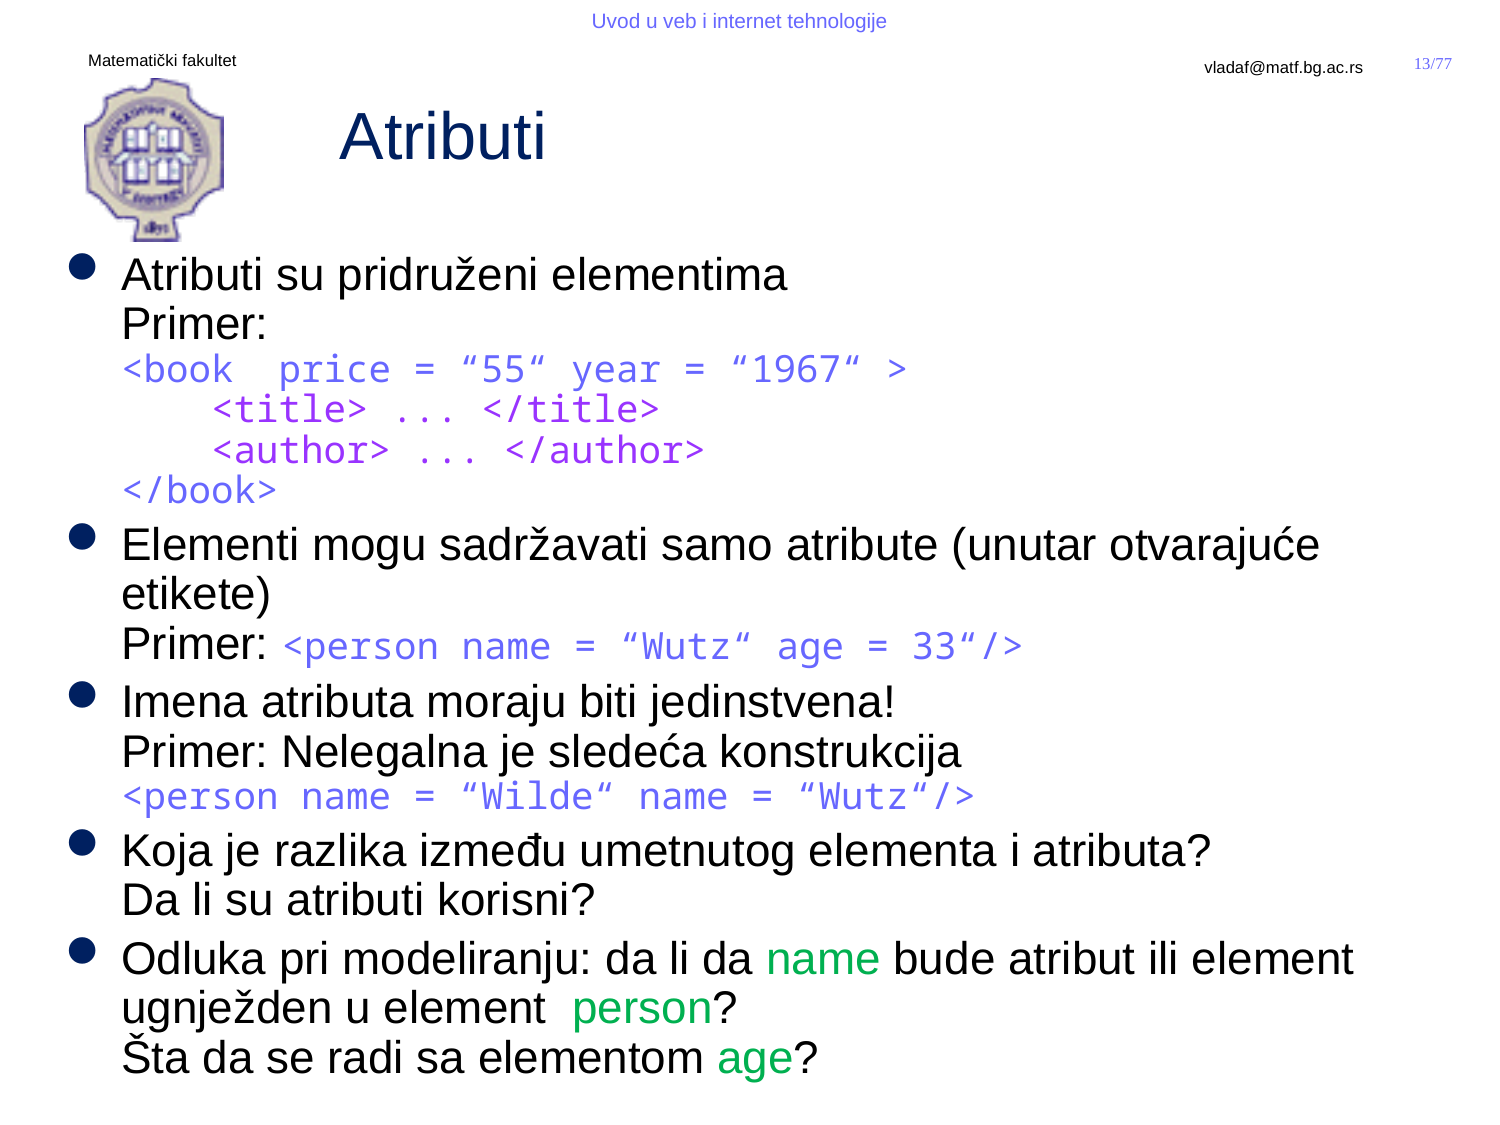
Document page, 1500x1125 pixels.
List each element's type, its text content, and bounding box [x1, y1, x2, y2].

list Atributi su pridruženi elementima Primer: <book price = “55“ year = “1967“ > <title> ... </title> <author> ... </author> </book> Elementi mogu sadržavati samo atribute (unutar otvarajuće etikete) Primer: <person name = “Wutz“ age = 33“/> Imena atributa moraju biti jedinstvena! Primer: Nelegalna je sledeća konstrukcija <person name = “Wilde“ name = “Wutz“/> Koja je razlika između umetnutog elementa i atributa? Da li su atributi korisni? Odluka pri modeliranju: da li da name bude atribut ili element ugnježden u element person? Šta da se radi sa elementom age? [50, 243, 1424, 1125]
title Atributi [324, 78, 1388, 188]
picture [84, 78, 224, 242]
